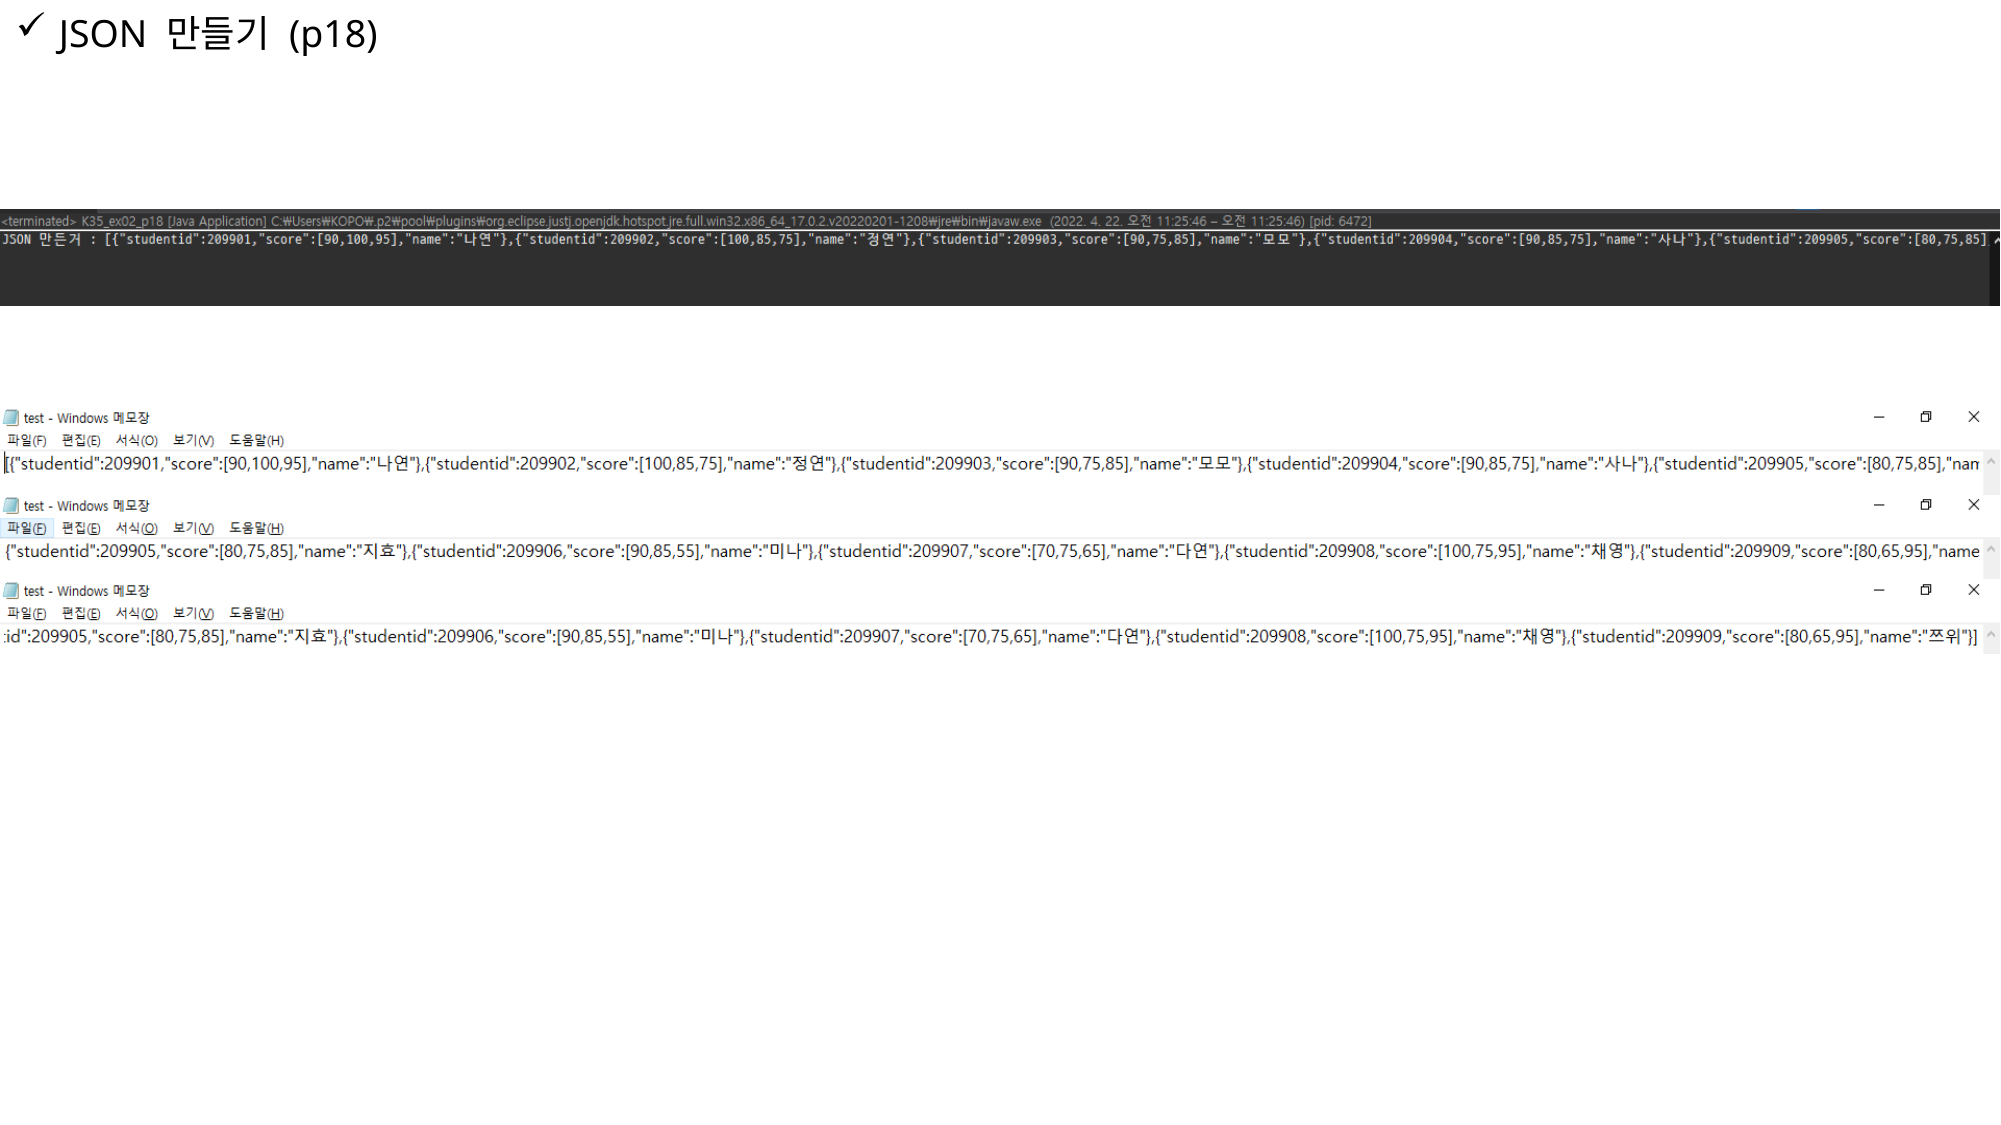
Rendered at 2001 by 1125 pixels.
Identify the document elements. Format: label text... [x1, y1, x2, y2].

text_box JSON 만들기 (p18) [1, 2, 393, 63]
picture [0, 406, 2000, 654]
picture [0, 209, 2000, 306]
